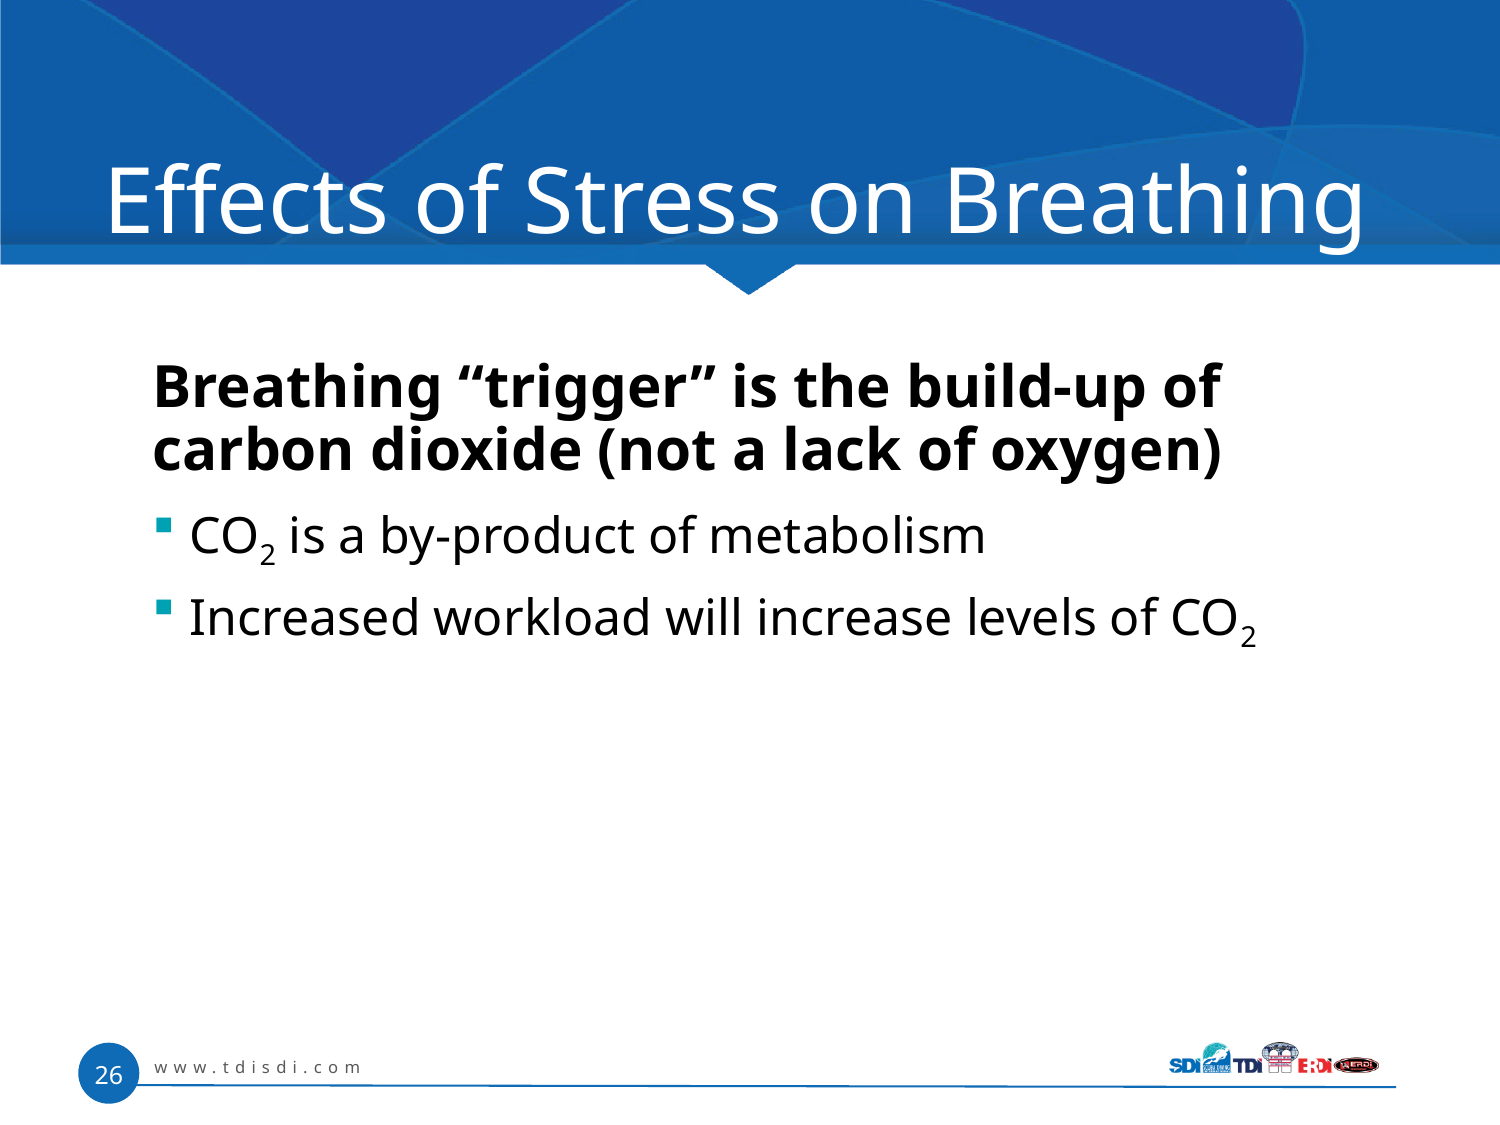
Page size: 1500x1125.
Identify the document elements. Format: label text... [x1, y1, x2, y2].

slide_number 26 [78, 1046, 140, 1107]
footer www.tdisdi.com [139, 1038, 646, 1099]
title Effects of Stress on Breathing [103, 95, 1397, 313]
picture [0, 0, 1500, 295]
list Breathing “trigger” is the build-up of carbon dioxide (not a lack of oxygen) CO2 is a by-product of metabolism Increased workload will increase levels of CO2 [137, 350, 1388, 1093]
